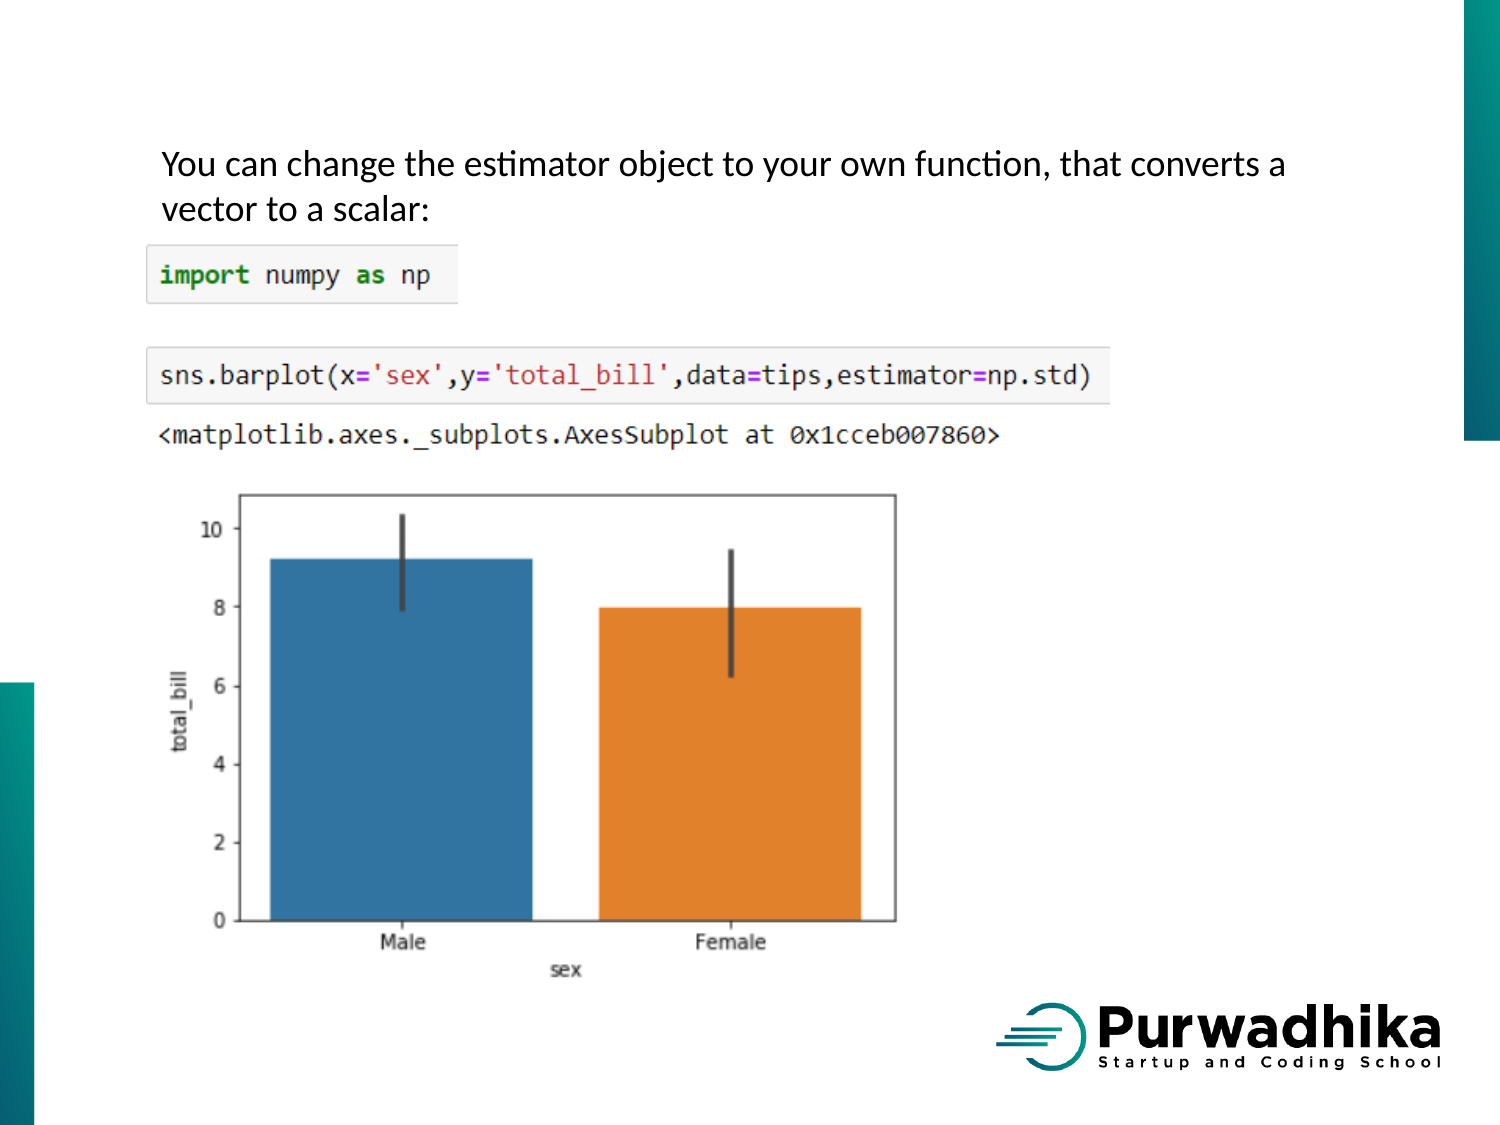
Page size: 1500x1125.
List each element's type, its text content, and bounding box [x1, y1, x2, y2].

picture [0, 0, 1500, 1125]
text_box You can change the estimator object to your own function, that converts a vector to a scalar: [146, 131, 1304, 237]
